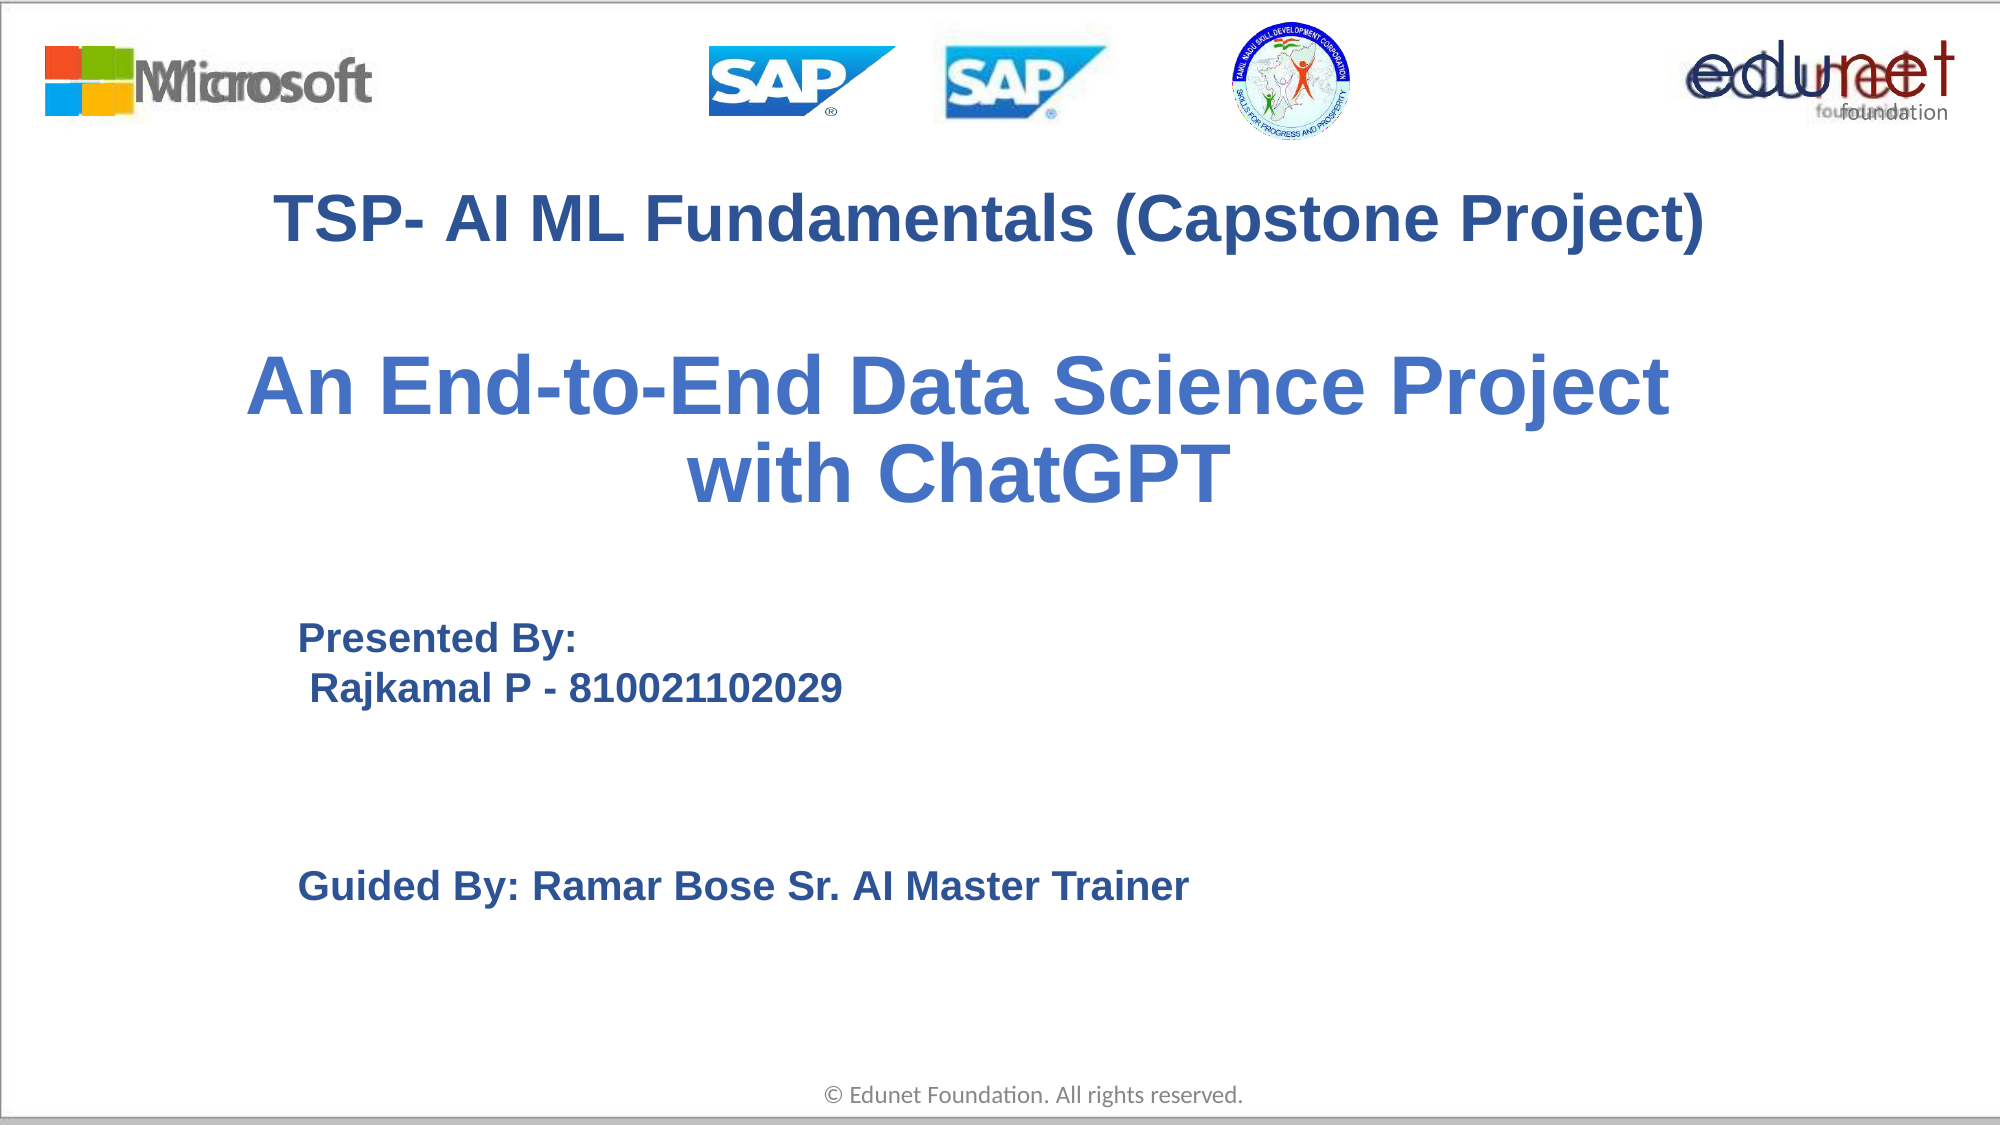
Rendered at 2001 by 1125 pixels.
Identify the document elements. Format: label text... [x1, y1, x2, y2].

text_box An End-to-End Data Science Project with ChatGPT [243, 364, 1677, 520]
footer © Edunet Foundation. All rights reserved. [779, 1082, 1248, 1125]
text_box Presented By: Rajkamal P - 810021102029 [295, 608, 850, 711]
text_box Guided By: Ramar Bose Sr. AI Master Trainer [295, 856, 1197, 909]
picture [0, 0, 2000, 1125]
title TSP- AI ML Fundamentals (Capstone Project) [150, 124, 1850, 364]
